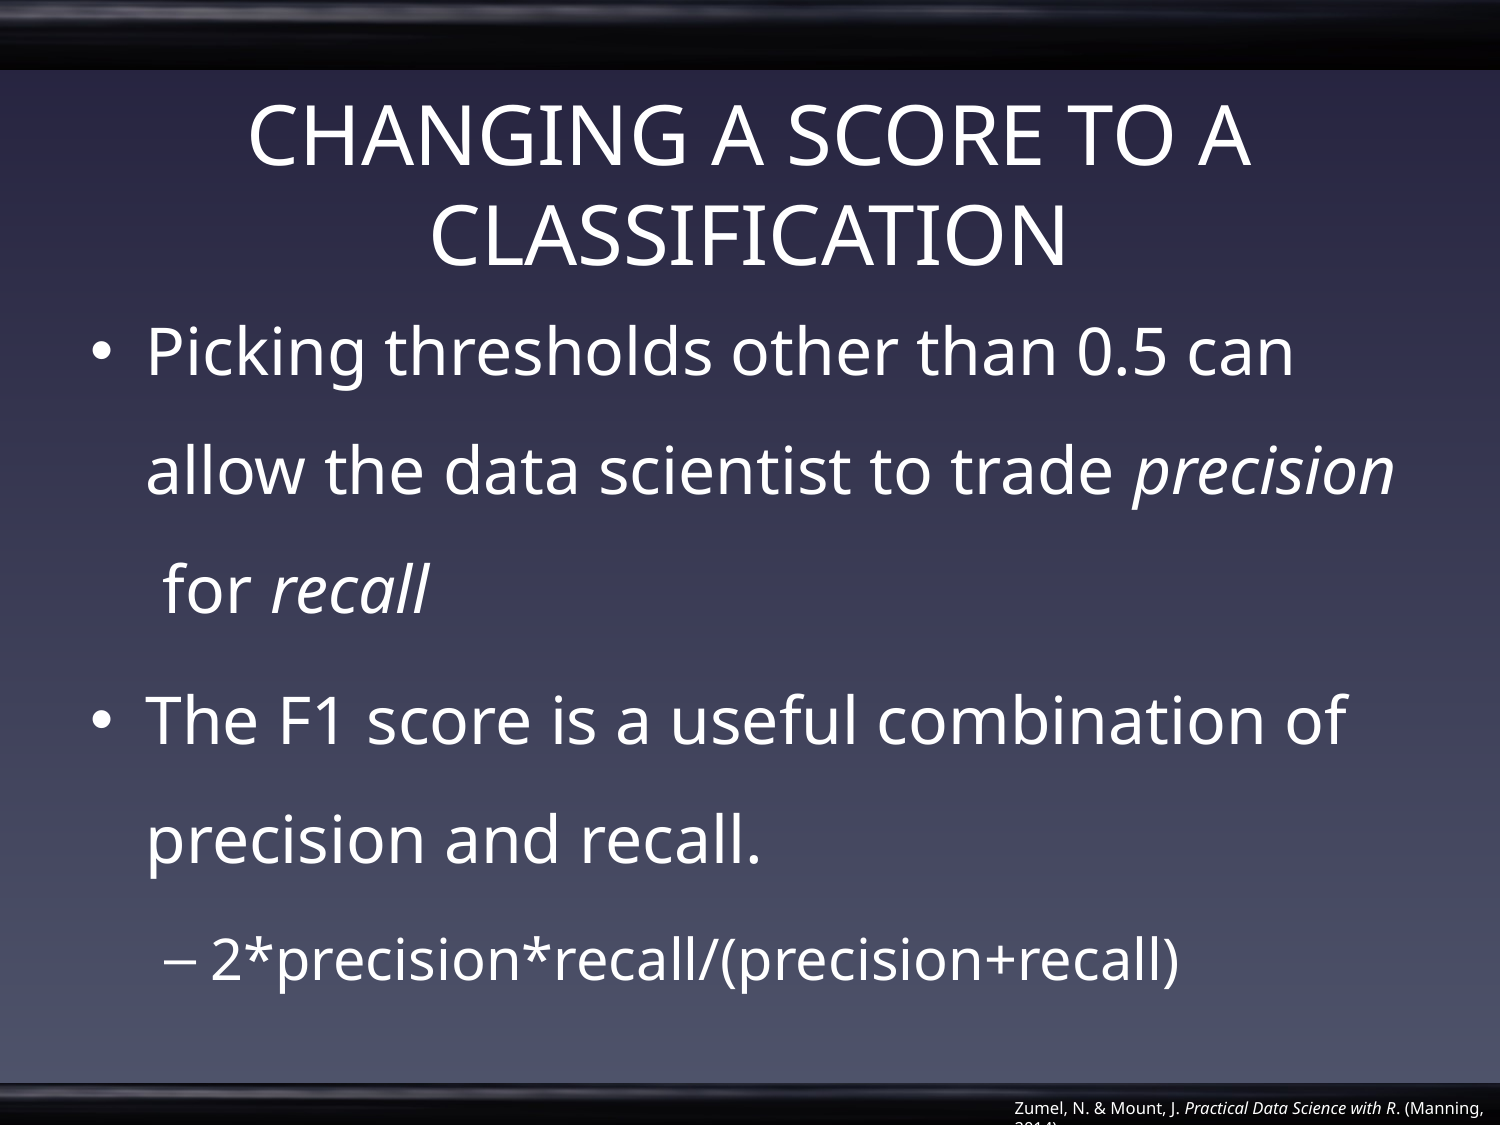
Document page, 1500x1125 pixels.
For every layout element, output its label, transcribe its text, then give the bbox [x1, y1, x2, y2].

title CHANGING A SCORE TO A CLASSIFICATION [75, 75, 1425, 262]
picture [0, 1083, 1500, 1125]
picture [0, 0, 1500, 70]
list Picking thresholds other than 0.5 can allow the data scientist to trade precision for recall The F1 score is a useful combination of precision and recall. 2*precision*recall/(precision+recall) [75, 262, 1425, 1005]
